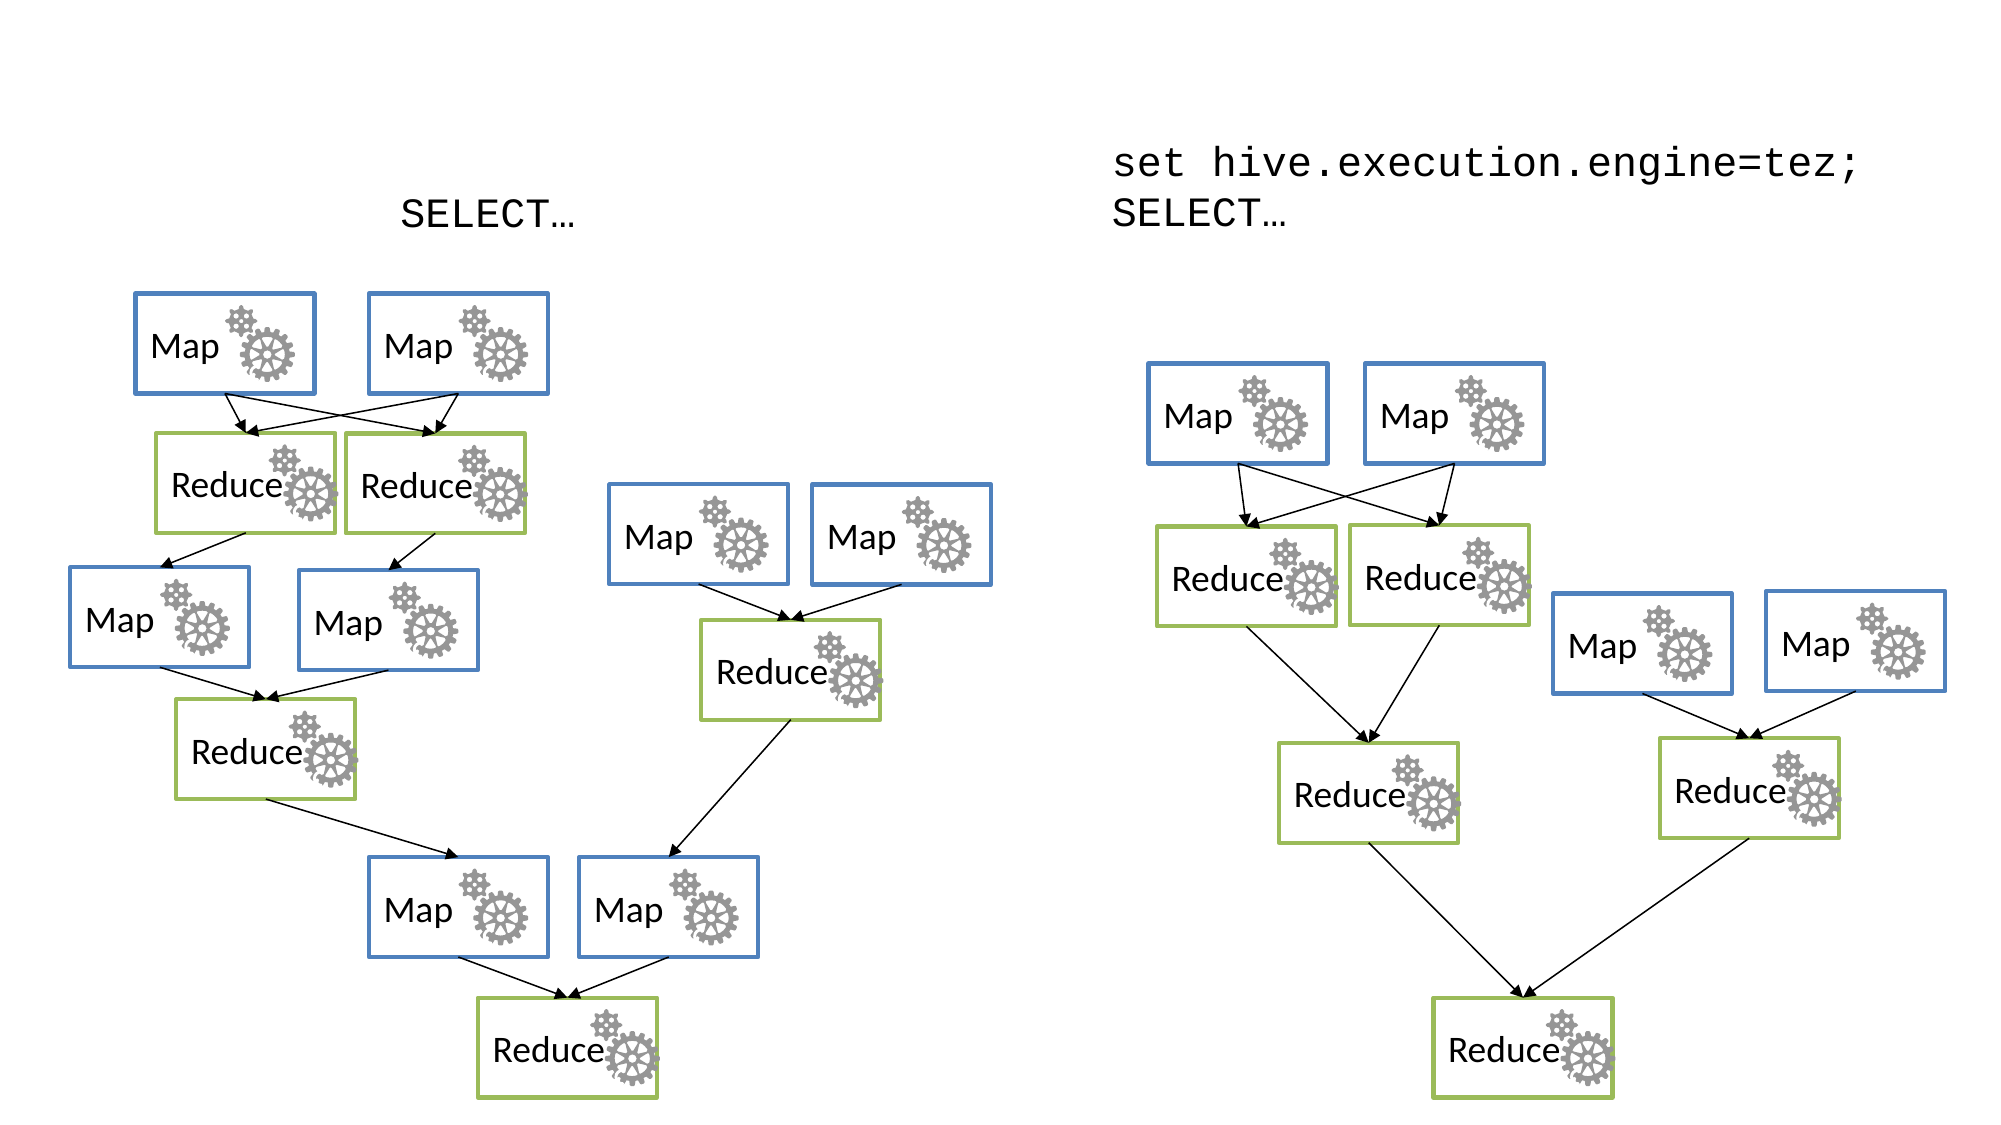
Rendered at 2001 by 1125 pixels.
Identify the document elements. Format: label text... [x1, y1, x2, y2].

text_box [578, 856, 759, 958]
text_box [1552, 593, 1733, 694]
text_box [701, 628, 884, 720]
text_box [811, 484, 992, 585]
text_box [568, 956, 669, 998]
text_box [70, 567, 250, 668]
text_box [1364, 363, 1545, 464]
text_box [608, 483, 789, 585]
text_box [1439, 463, 1455, 526]
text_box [1156, 526, 1340, 627]
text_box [248, 393, 459, 434]
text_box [298, 569, 479, 671]
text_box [1237, 463, 1244, 526]
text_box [368, 293, 549, 394]
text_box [265, 798, 459, 858]
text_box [1642, 693, 1750, 739]
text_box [135, 293, 315, 394]
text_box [1749, 690, 1857, 739]
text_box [1766, 590, 1946, 692]
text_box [1349, 525, 1532, 626]
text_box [1368, 842, 1517, 998]
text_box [790, 584, 902, 620]
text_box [1246, 626, 1365, 744]
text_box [1148, 363, 1328, 464]
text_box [224, 393, 246, 434]
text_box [668, 719, 792, 858]
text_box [477, 1005, 661, 1098]
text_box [458, 956, 568, 998]
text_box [345, 433, 528, 534]
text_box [159, 532, 247, 568]
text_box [388, 533, 436, 571]
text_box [1368, 625, 1440, 743]
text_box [698, 583, 789, 620]
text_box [1522, 837, 1750, 998]
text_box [176, 708, 359, 800]
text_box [368, 856, 549, 958]
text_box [159, 667, 267, 700]
text_box set hive.execution.engine=tez; SELECT… [1097, 127, 1877, 243]
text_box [155, 432, 339, 534]
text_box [1659, 746, 1842, 839]
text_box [1433, 1005, 1616, 1098]
text_box SELECT… [385, 177, 591, 243]
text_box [1246, 463, 1436, 527]
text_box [1278, 742, 1462, 843]
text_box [265, 669, 389, 700]
